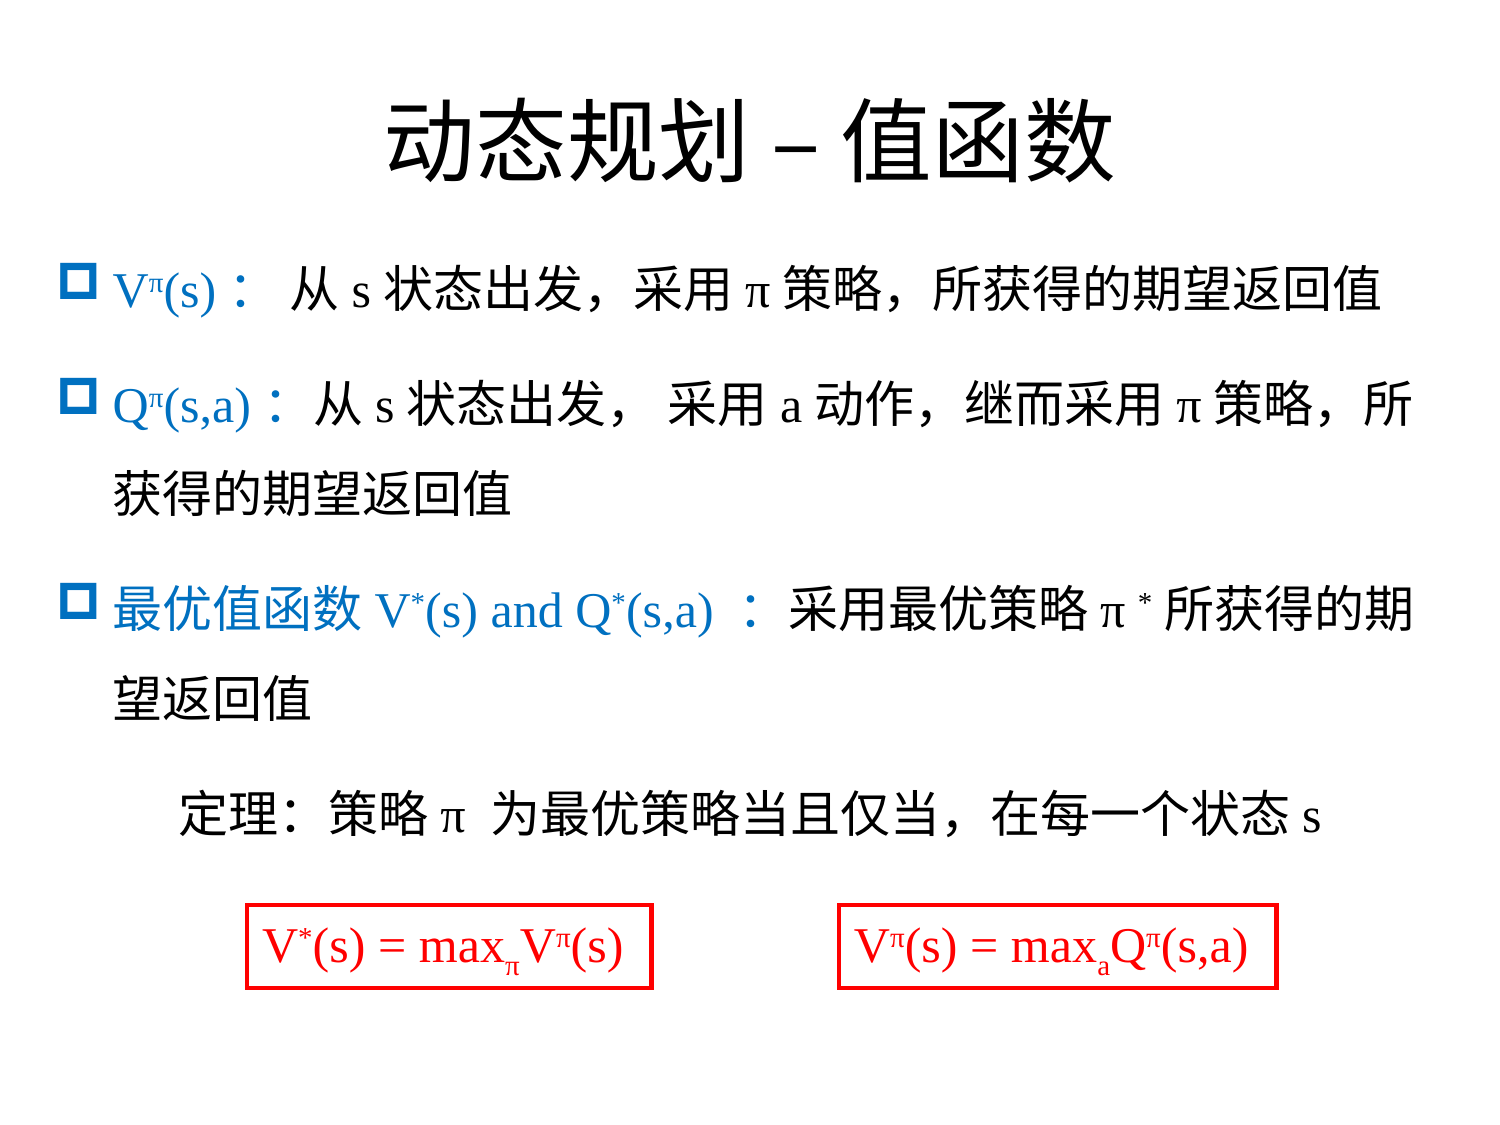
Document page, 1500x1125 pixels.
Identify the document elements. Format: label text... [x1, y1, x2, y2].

title 动态规划 – 值函数 [75, 45, 1425, 219]
text_box Vπ(s) = maxaQπ(s,a) [838, 905, 1277, 989]
text_box V*(s) = maxπVπ(s) [246, 905, 652, 989]
text_box Vπ(s)： 从s状态出发，采用π策略，所获得的期望返回值 Qπ(s,a)：从s状态出发， 采用a动作，继而采用π策略，所获得的期望返回值 最优值函数V*(s) and Q*(s,a) ：采用最优策略π *所获得的期望返回值 定理：策略π 为最优策略当且仅当，在每一个状态s [41, 219, 1459, 923]
